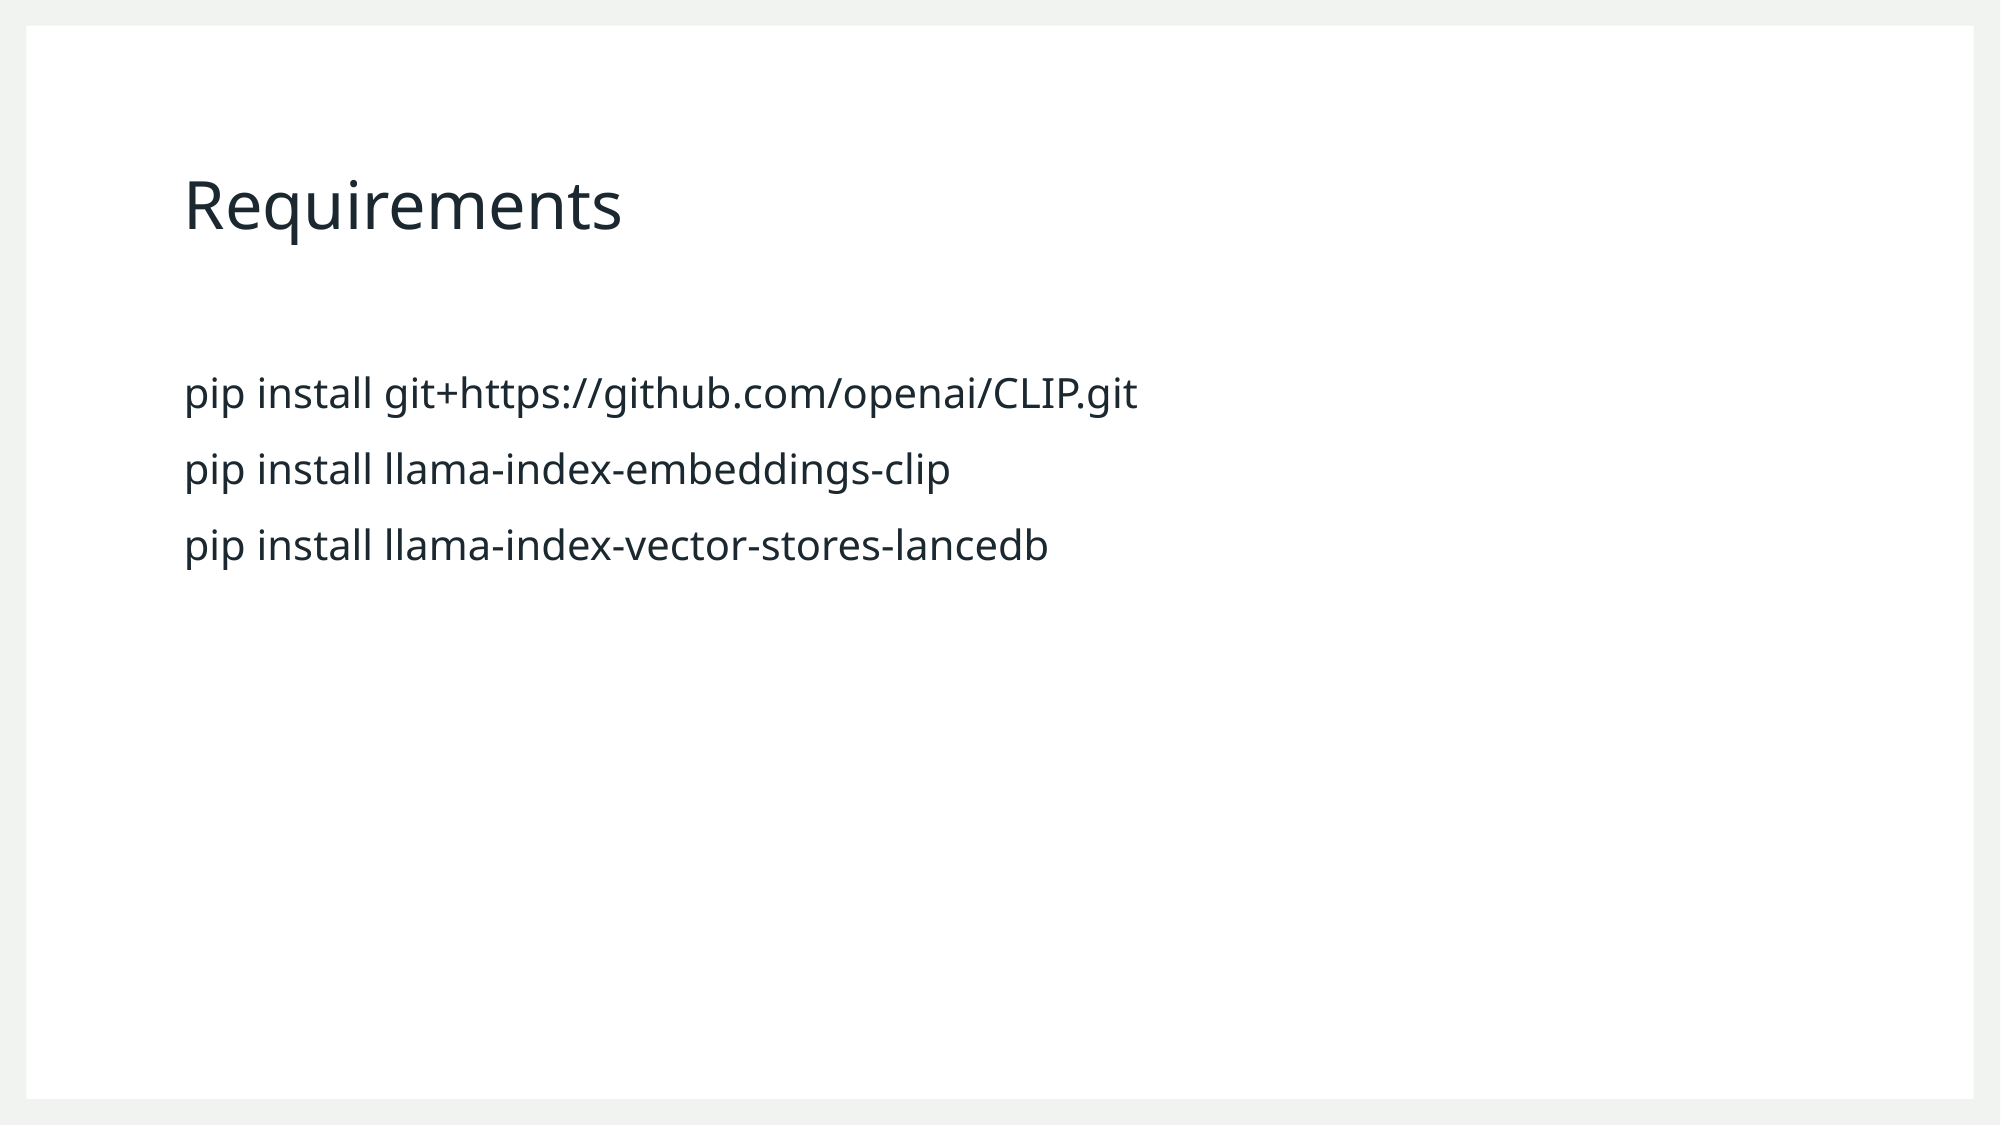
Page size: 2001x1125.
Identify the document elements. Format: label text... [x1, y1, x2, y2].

list pip install git+https://github.com/openai/CLIP.git pip install llama-index-embeddings-clip pip install llama-index-vector-stores-lancedb [168, 354, 1832, 1006]
title Requirements [168, 118, 1832, 331]
